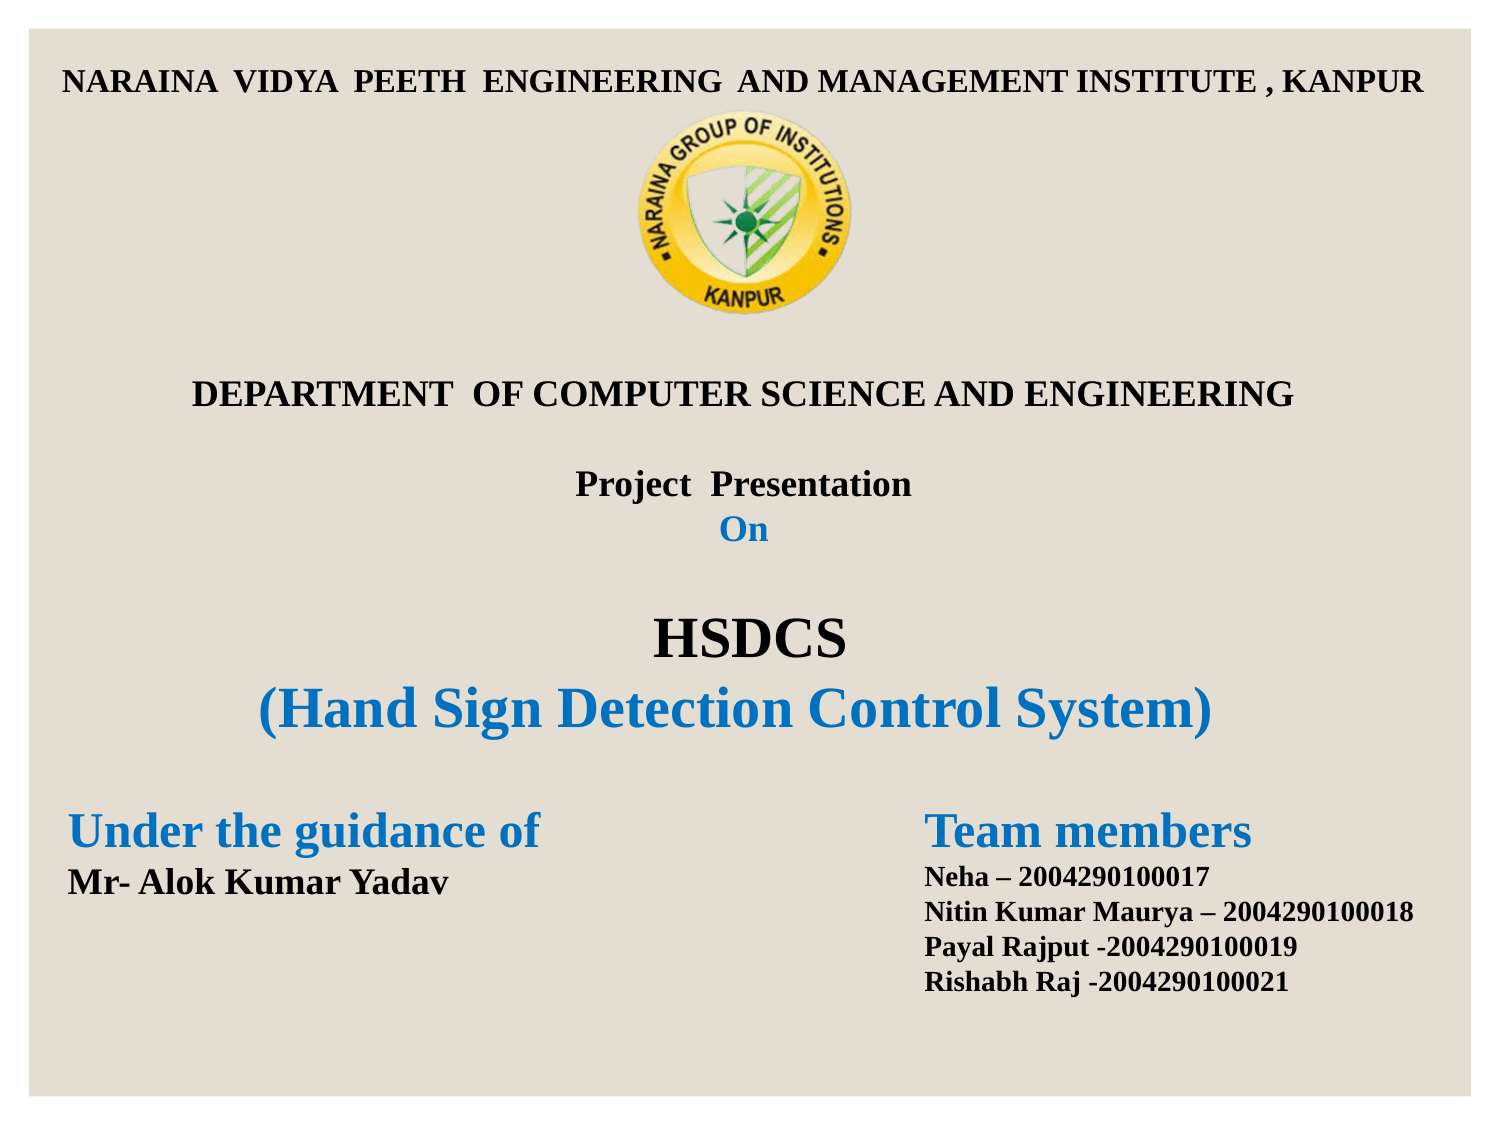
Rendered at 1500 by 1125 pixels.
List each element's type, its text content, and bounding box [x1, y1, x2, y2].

text_box NARAINA VIDYA PEETH ENGINEERING AND MANAGEMENT INSTITUTE , KANPUR DEPARTMENT OF COMPUTER SCIENCE AND ENGINEERING Project Presentation On HSDCS (Hand Sign Detection Control System) [24, 6, 1463, 982]
text_box Team members Neha – 2004290100017 Nitin Kumar Maurya – 2004290100018 Payal Rajput -2004290100019 Rishabh Raj -2004290100021 [909, 789, 1447, 1005]
text_box Under the guidance of Mr- Alok Kumar Yadav [52, 789, 556, 910]
picture [624, 99, 863, 338]
